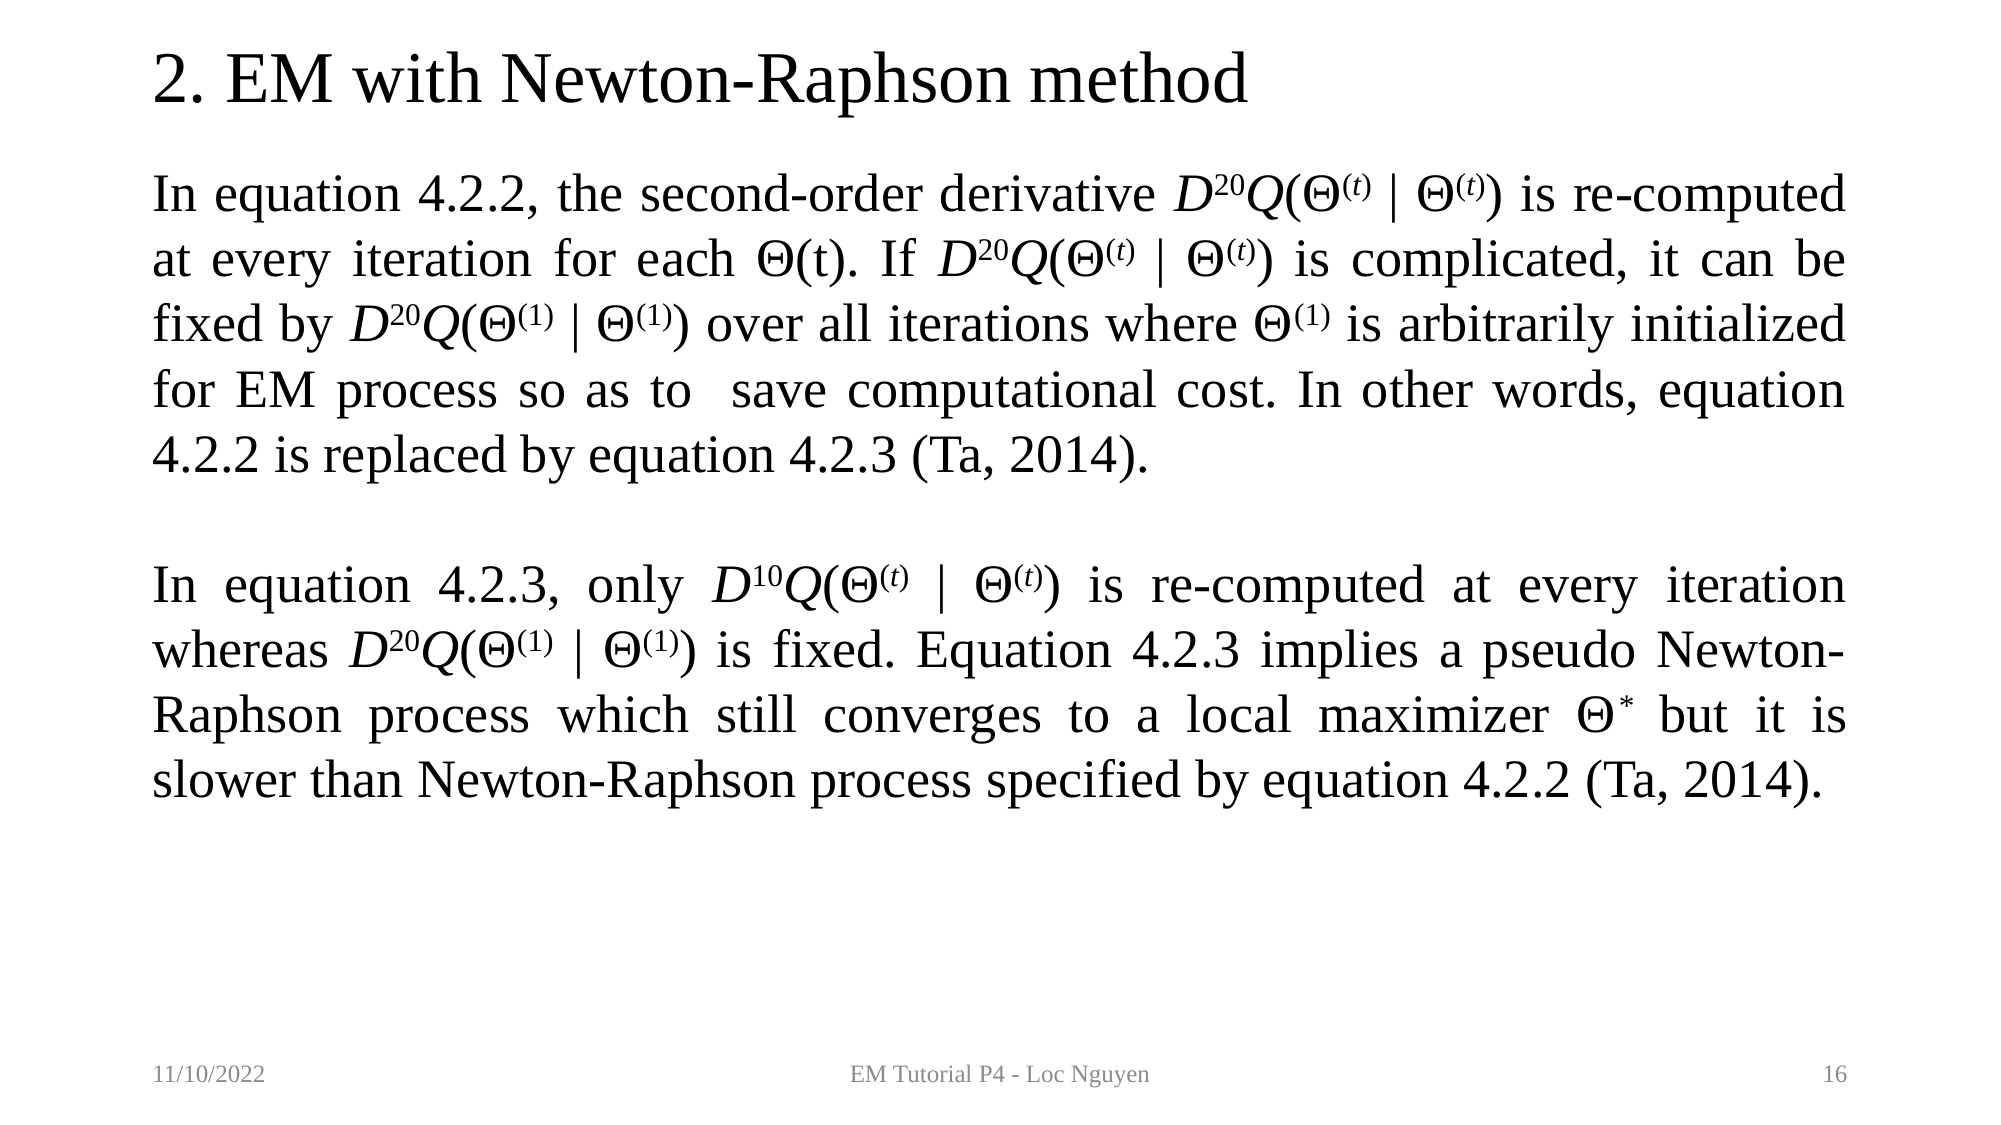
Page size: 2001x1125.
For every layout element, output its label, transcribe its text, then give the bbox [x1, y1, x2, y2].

slide_number 16 [1412, 1042, 1863, 1103]
title 2. EM with Newton-Raphson method [137, 19, 1863, 128]
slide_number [137, 1042, 588, 1103]
footer EM Tutorial P4 - Loc Nguyen [662, 1042, 1338, 1103]
